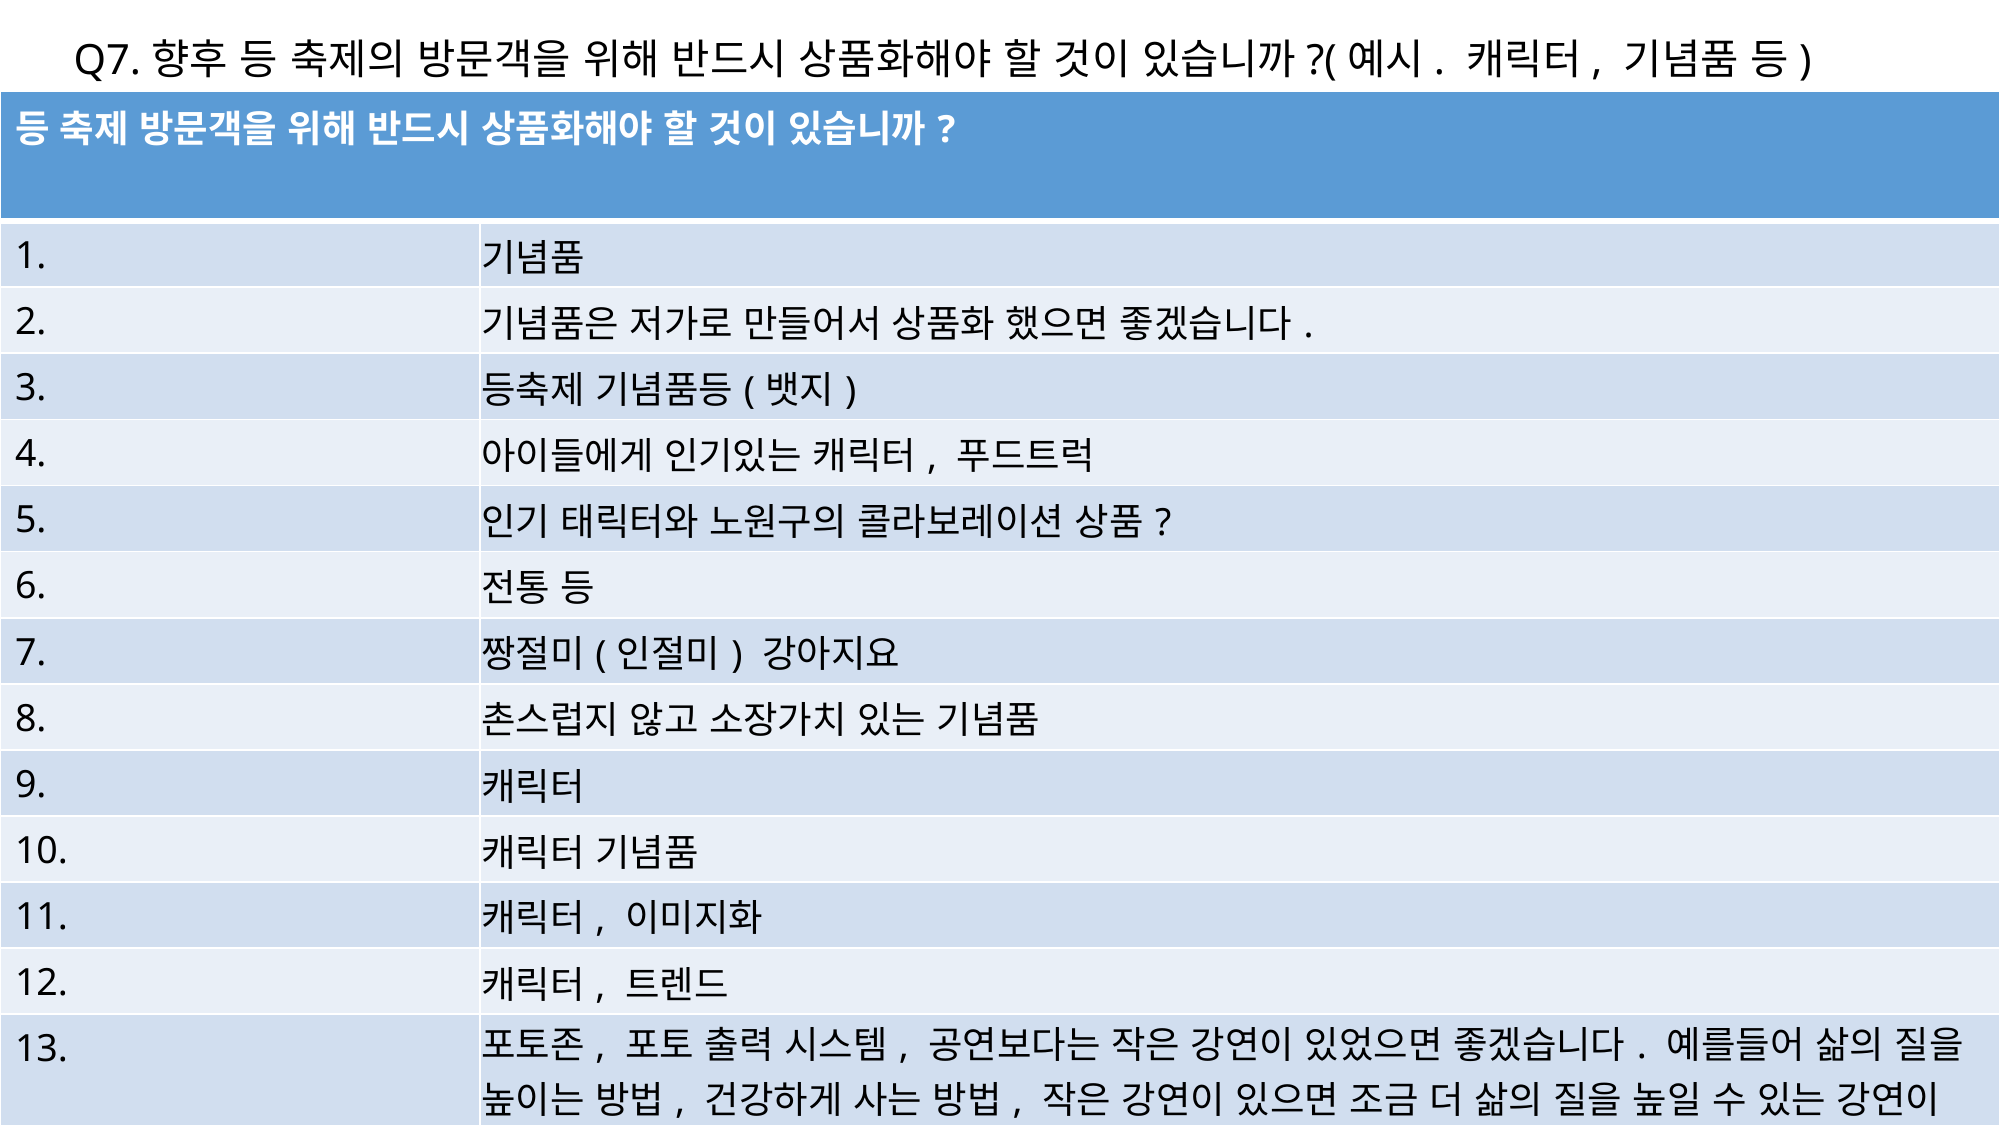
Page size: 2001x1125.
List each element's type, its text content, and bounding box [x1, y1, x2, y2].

table_cell 촌스럽지 않고 소장가치 있는 기념품 [481, 685, 1999, 749]
table_cell 9. [1, 751, 479, 815]
table_cell 포토존, 포토 출력 시스템, 공연보다는 작은 강연이 있었으면 좋겠습니다. 예를들어 삶의 질을 높이는 방법, 건강하게 사는 방법, 작은 강연이 있으면 조금 더 삶의 질을 높일 수 있는 강연이 있었으면 좋겠습니다. [481, 1015, 1999, 1125]
table_cell 전통 등 [481, 552, 1999, 617]
table_cell 13. [1, 1015, 479, 1125]
table_cell 4. [1, 420, 479, 485]
table_cell 1. [1, 224, 479, 286]
table_cell 12. [1, 949, 479, 1013]
table_cell 캐릭터, 이미지화 [481, 883, 1999, 947]
table_cell 짱절미(인절미) 강아지요 [481, 619, 1999, 683]
table_cell 기념품은 저가로 만들어서 상품화 했으면 좋겠습니다. [481, 288, 1999, 352]
table_cell 11. [1, 883, 479, 947]
table_cell 3. [1, 354, 479, 419]
table_cell 10. [1, 817, 479, 881]
table_cell 6. [1, 552, 479, 617]
table_cell 7. [1, 619, 479, 683]
table_cell 5. [1, 486, 479, 551]
table_cell 기념품 [481, 224, 1999, 286]
table_cell 인기 태릭터와 노원구의 콜라보레이션 상품? [481, 486, 1999, 551]
table_cell 아이들에게 인기있는 캐릭터, 푸드트럭 [481, 420, 1999, 485]
table_cell 캐릭터 [481, 751, 1999, 815]
table_cell 8. [1, 685, 479, 749]
table_cell 등축제 기념품등(뱃지) [481, 354, 1999, 419]
table_header 등 축제 방문객을 위해 반드시 상품화해야 할 것이 있습니까? [1, 92, 1999, 218]
table_cell 캐릭터, 트렌드 [481, 949, 1999, 1013]
table_cell 캐릭터 기념품 [481, 817, 1999, 881]
table_cell 2. [1, 288, 479, 352]
text_box Q7.향후 등 축제의 방문객을 위해 반드시 상품화해야 할 것이 있습니까?(예시. 캐릭터, 기념품 등) [58, 25, 1827, 91]
